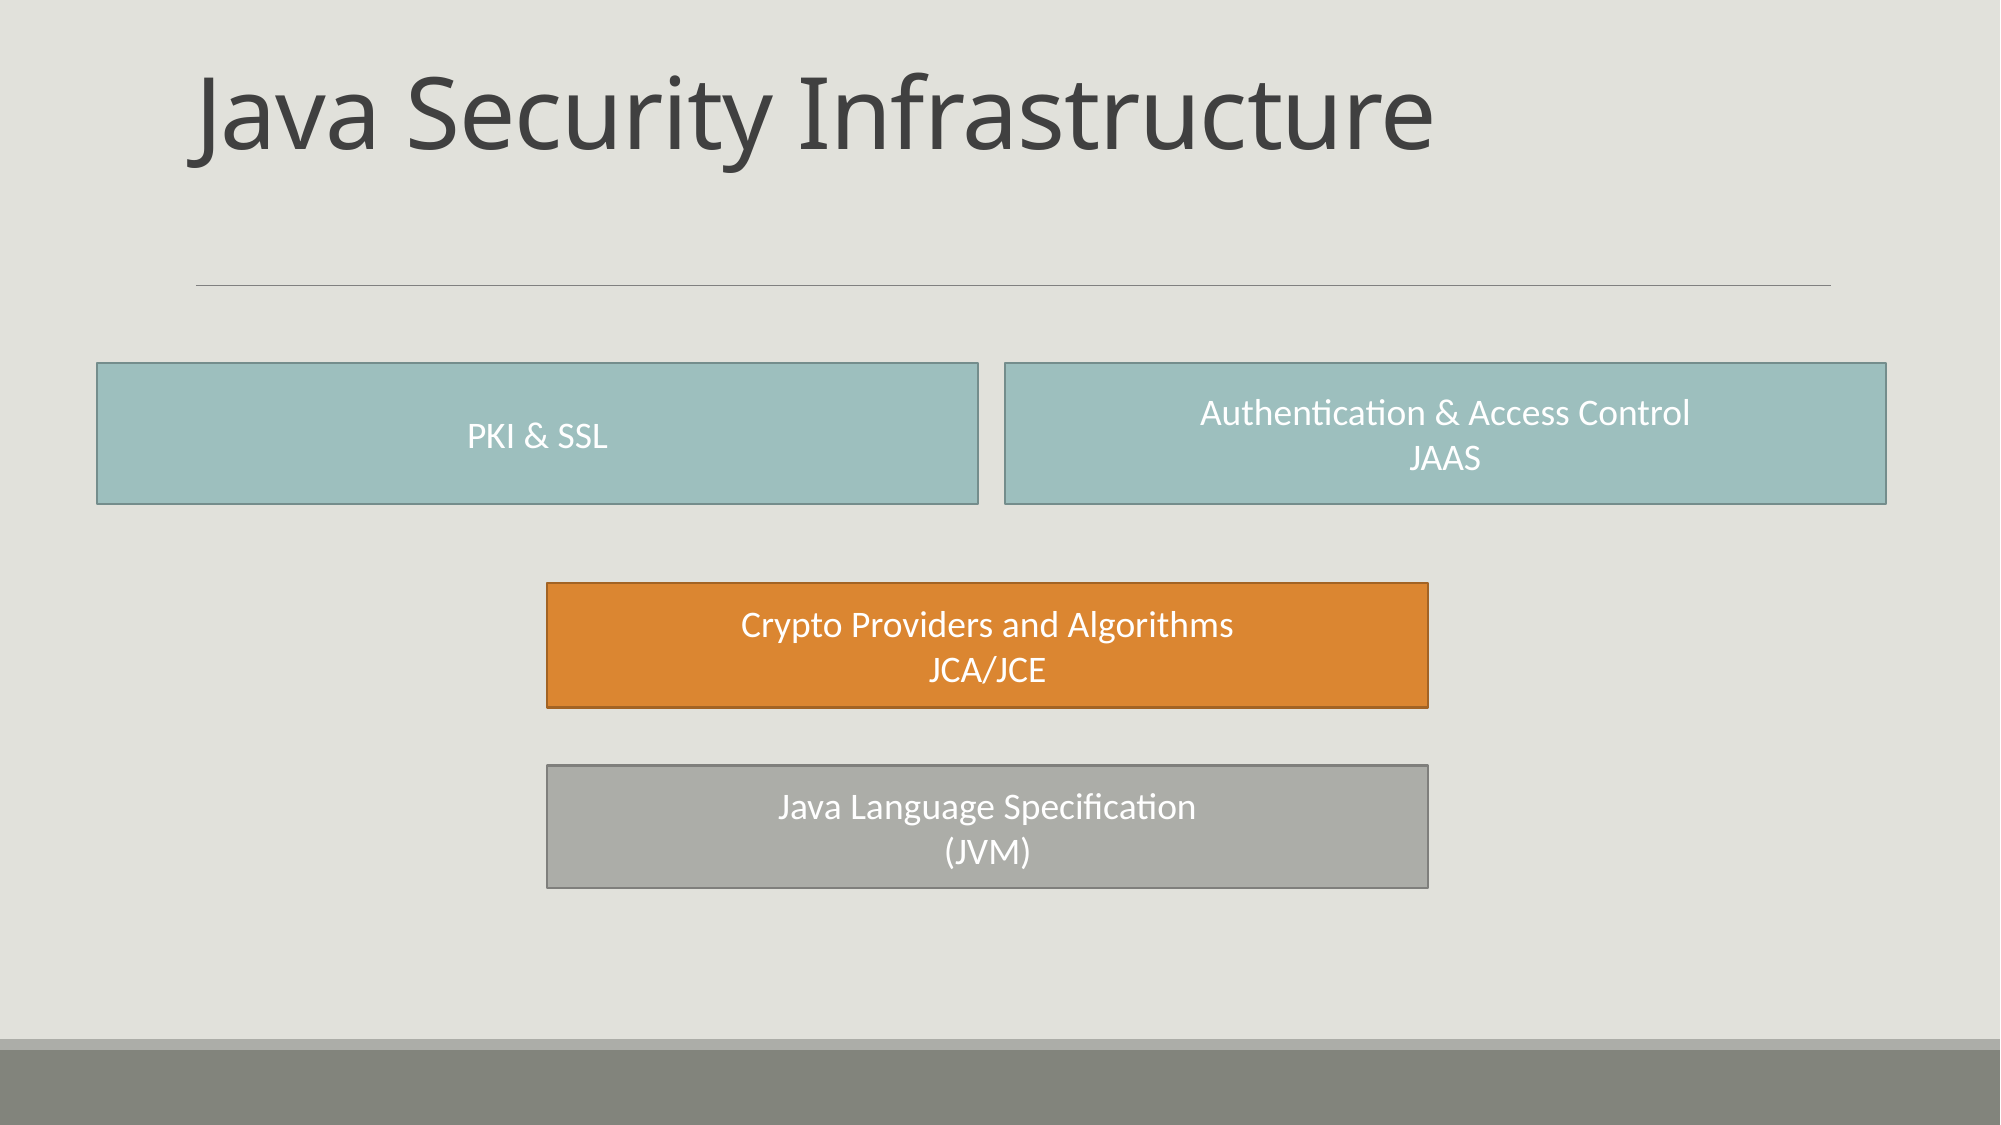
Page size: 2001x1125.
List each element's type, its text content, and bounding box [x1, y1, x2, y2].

text_box Crypto Providers and Algorithms JCA/JCE [546, 582, 1429, 709]
title Java Security Infrastructure [180, 47, 1830, 178]
text_box PKI & SSL [96, 362, 979, 505]
text_box Java Language Specification (JVM) [546, 764, 1429, 889]
text_box Authentication & Access Control JAAS [1004, 362, 1887, 505]
